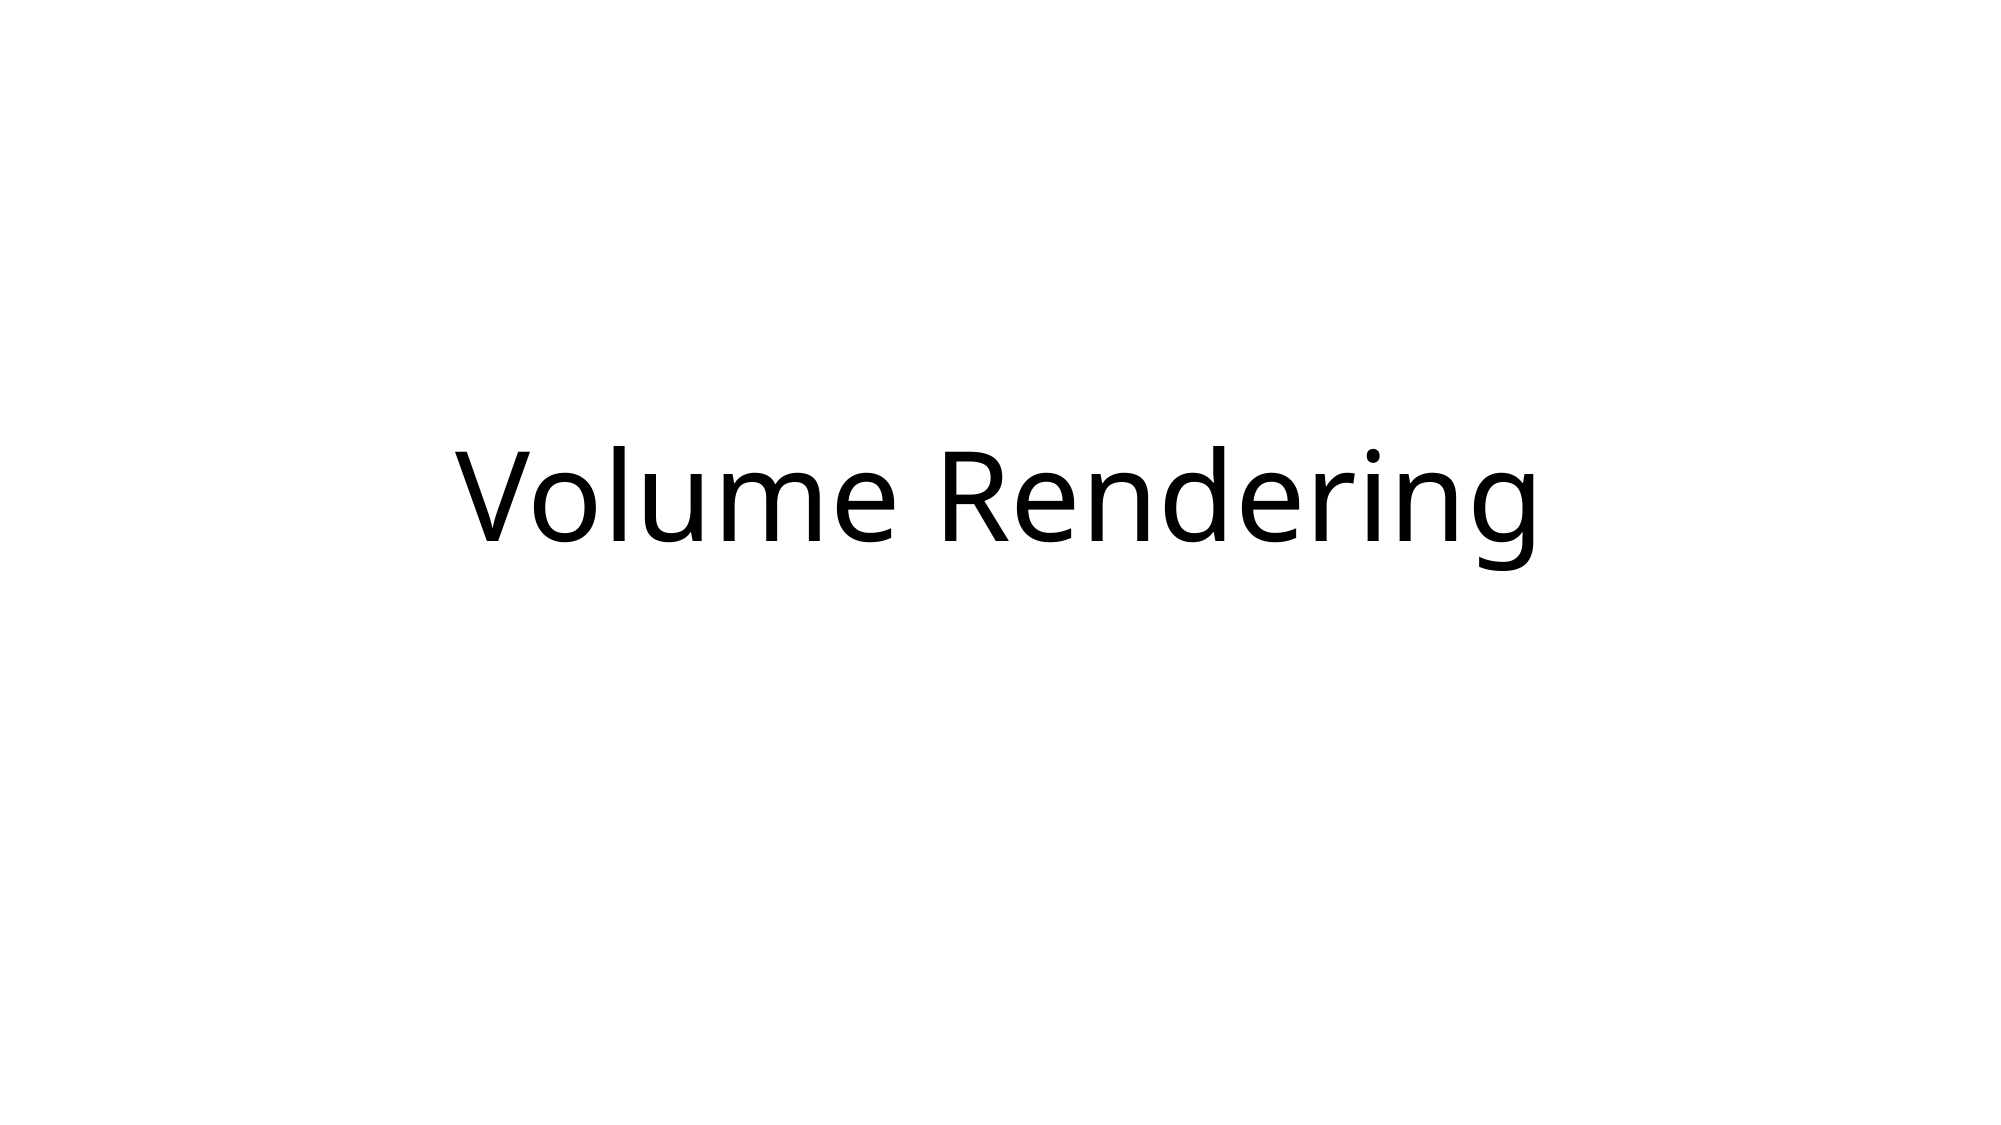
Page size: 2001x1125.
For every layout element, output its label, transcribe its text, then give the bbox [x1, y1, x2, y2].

title Volume Rendering [249, 184, 1750, 576]
